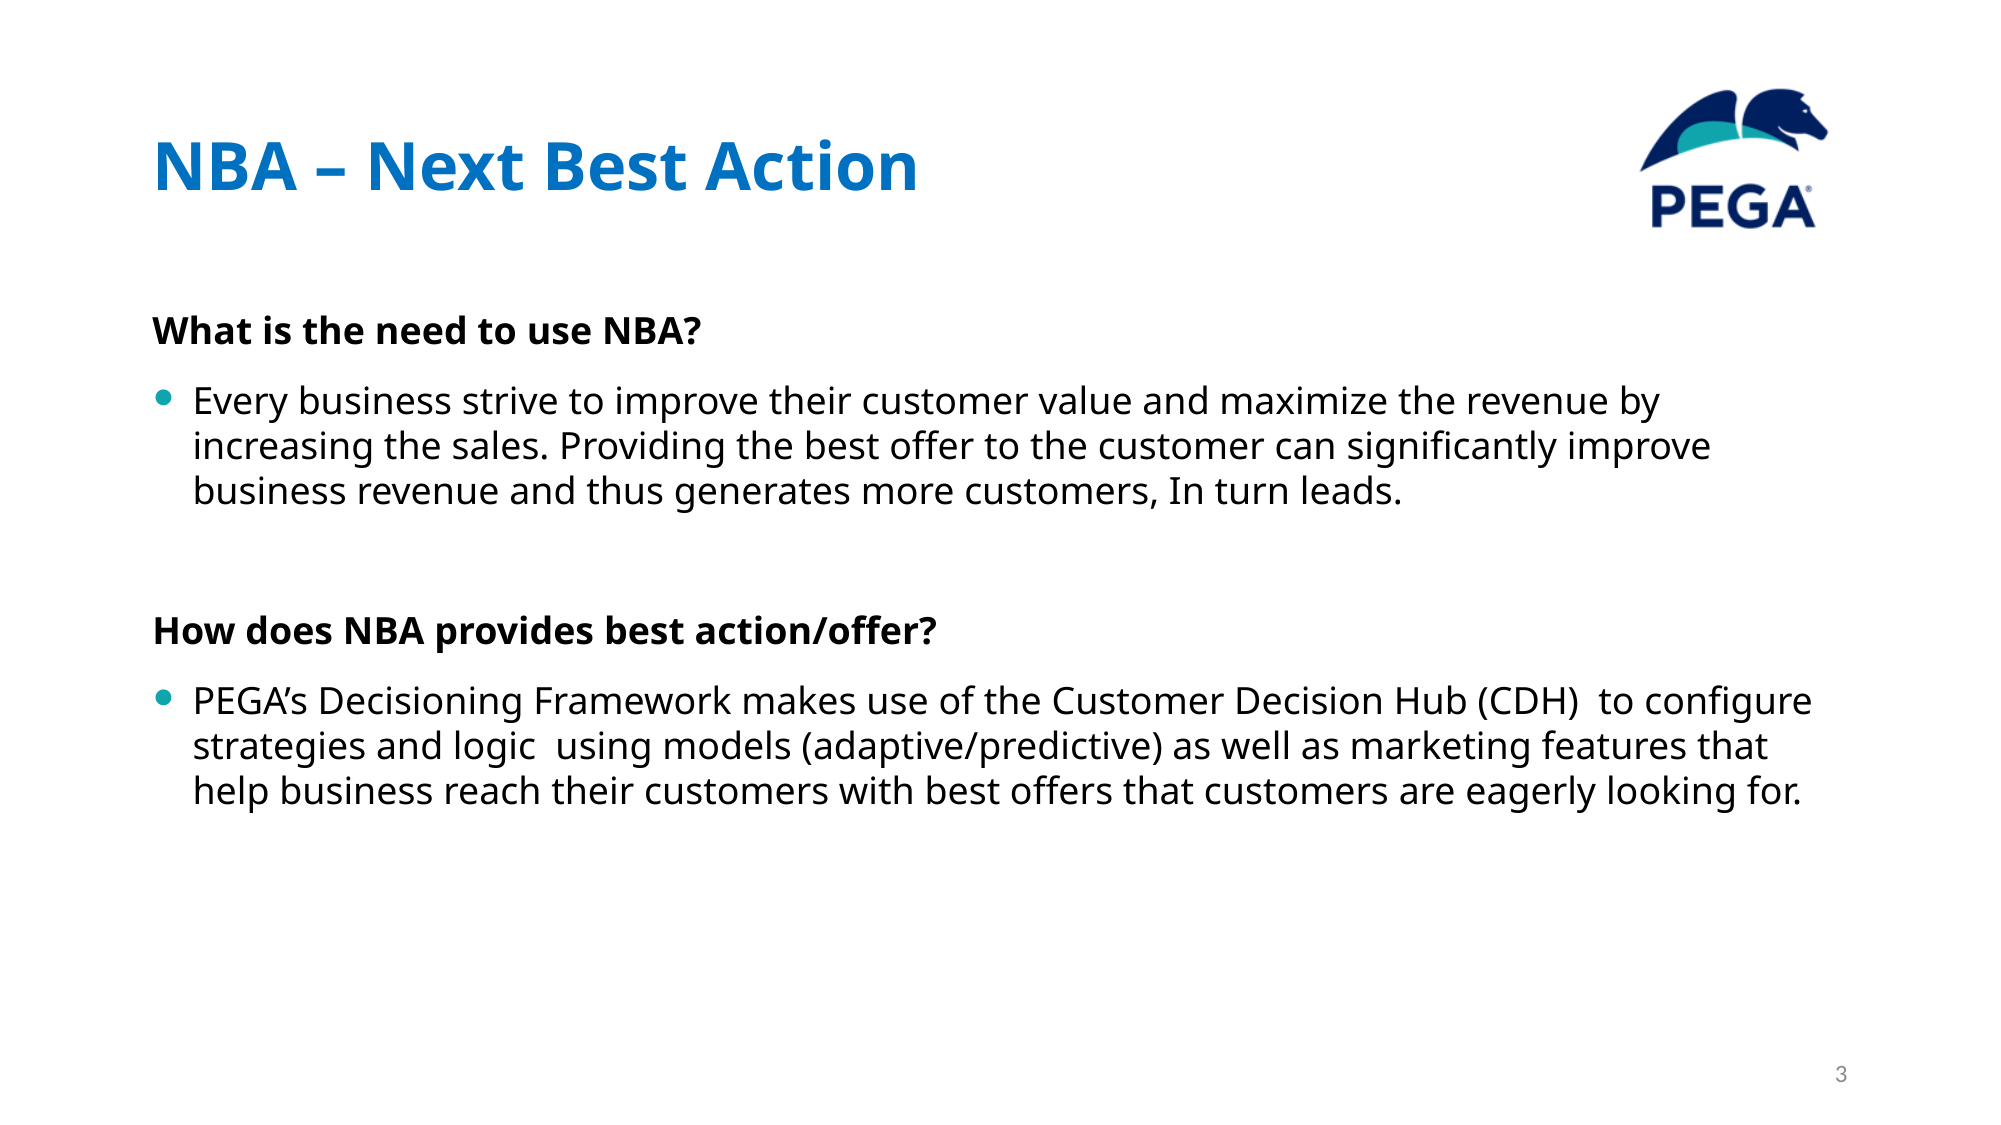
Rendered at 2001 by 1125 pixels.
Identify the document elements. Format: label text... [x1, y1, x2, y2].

list What is the need to use NBA? Every business strive to improve their customer value and maximize the revenue by increasing the sales. Providing the best offer to the customer can significantly improve business revenue and thus generates more customers, In turn leads. How does NBA provides best action/offer? PEGA’s Decisioning Framework makes use of the Customer Decision Hub (CDH) to configure strategies and logic using models (adaptive/predictive) as well as marketing features that help business reach their customers with best offers that customers are eagerly looking for. [137, 299, 1863, 1014]
slide_number 3 [1412, 1042, 1863, 1103]
picture [1612, 46, 1851, 264]
title NBA – Next Best Action [137, 59, 1863, 278]
